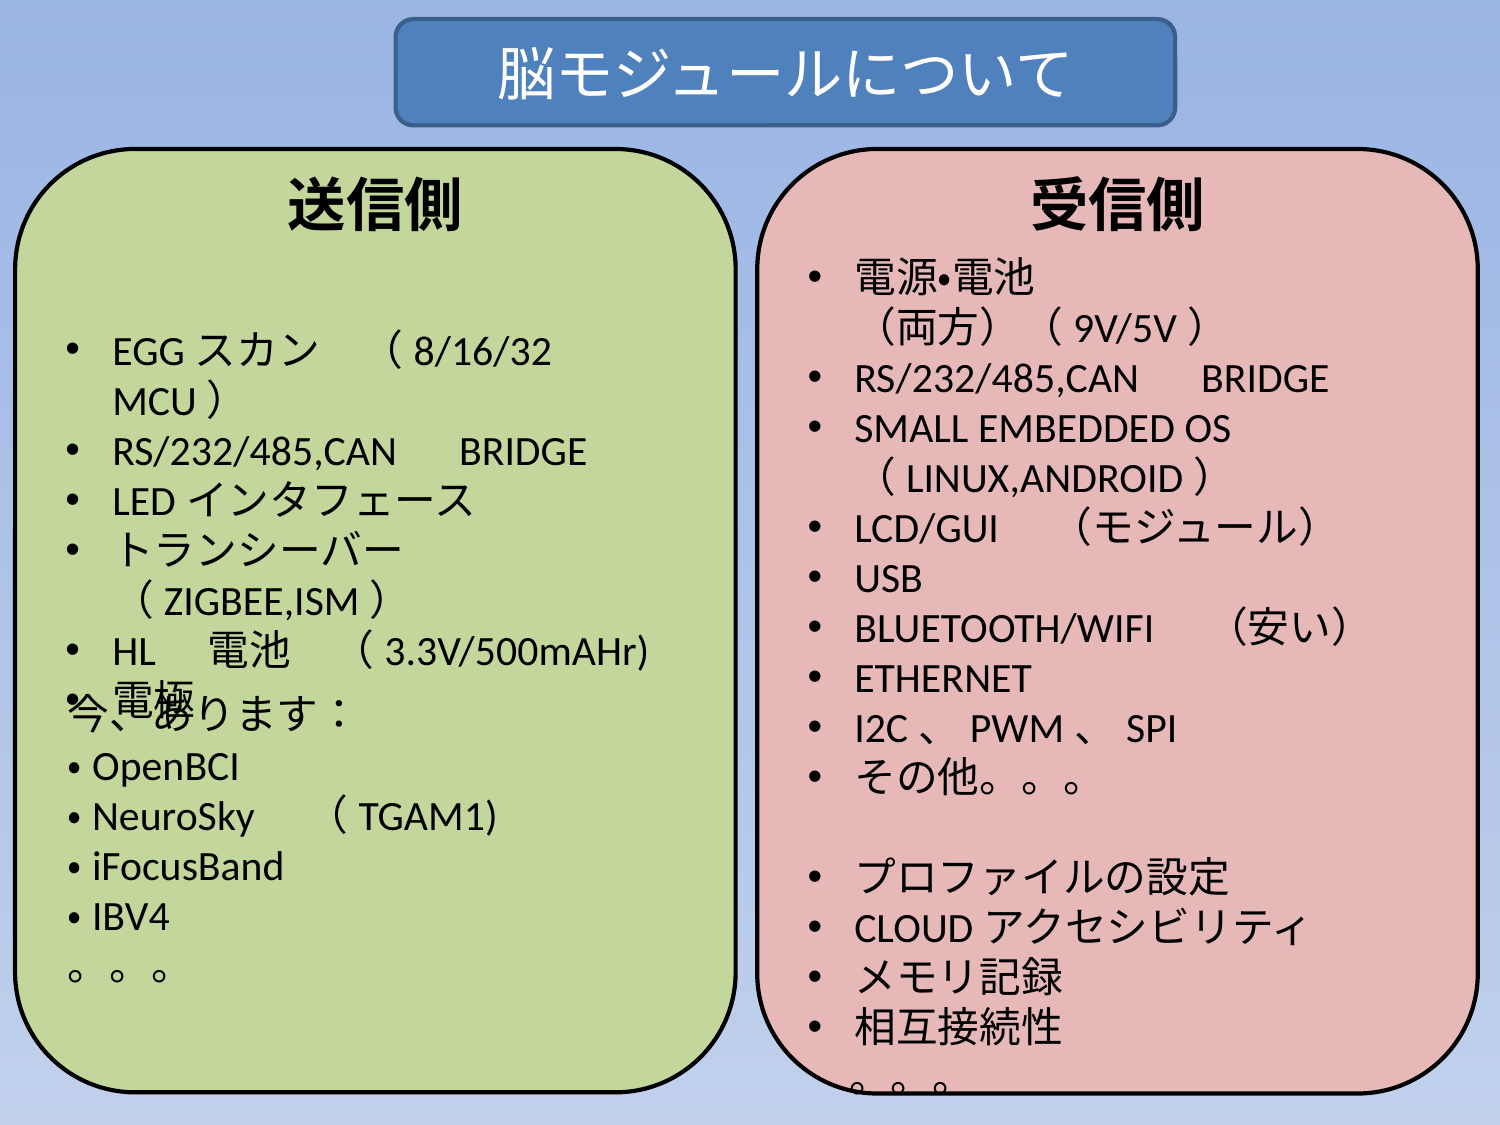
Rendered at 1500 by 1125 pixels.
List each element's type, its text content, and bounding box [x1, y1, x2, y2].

text_box 送信側 [180, 160, 571, 246]
text_box [12, 146, 738, 1095]
text_box 受信側 [922, 160, 1313, 243]
text_box 脳モジュールについて [393, 16, 1178, 128]
text_box 電源・電池 （両方）（9V/5V） RS/232/485,CAN BRIDGE SMALL EMBEDDED OS （LINUX,ANDROID） LCD/GUI （モジュール） USB BLUETOOTH/WIFI （安い） ETHERNET I2C、PWM、SPI その他。。。 プロファイルの設定 CLOUDアクセシビリティ メモリ記録 相互接続性 。。。 [792, 243, 1443, 1125]
text_box EGGスカン （8/16/32 MCU） RS/232/485,CAN BRIDGE LEDインタフェース トランシーバー （ZIGBEE,ISM） HL 電池 （3.3V/500mAHr) 電極 [50, 316, 701, 732]
text_box [755, 146, 1480, 1061]
text_box 今、あります： ・OpenBCI ・NeuroSky （TGAM1) ・iFocusBand ・IBV4 。。。 [53, 631, 703, 996]
